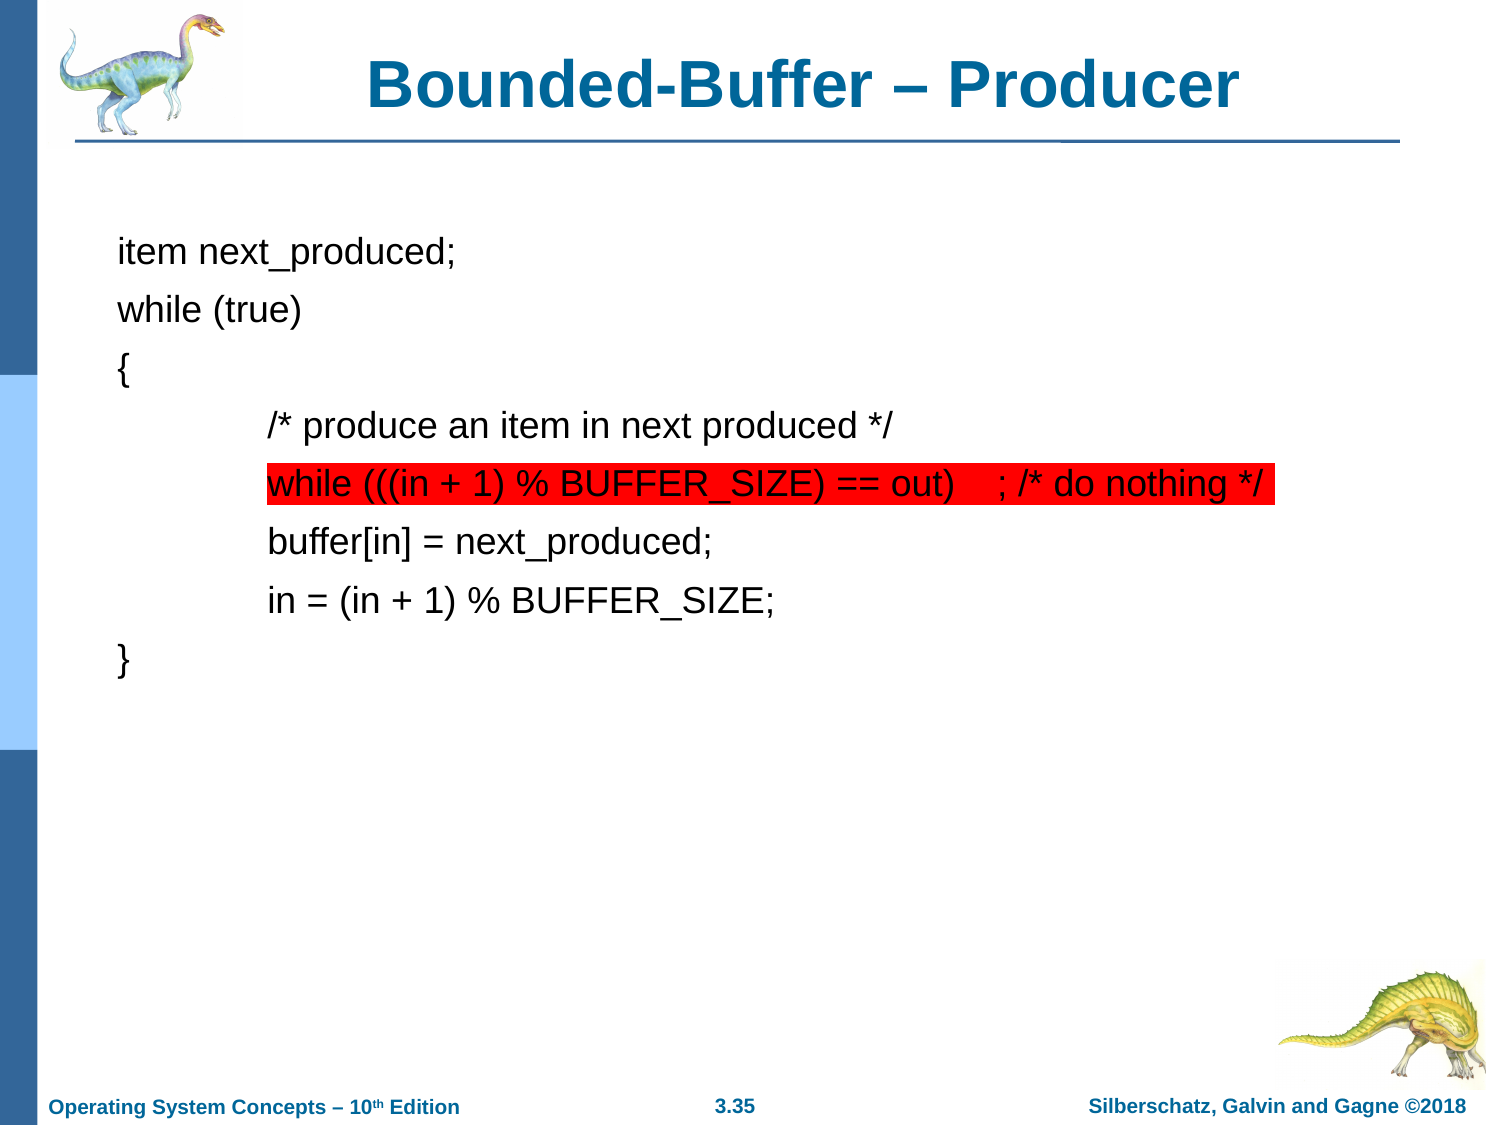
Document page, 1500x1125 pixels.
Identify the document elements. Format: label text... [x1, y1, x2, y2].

picture [1275, 959, 1486, 1090]
title Bounded-Buffer – Producer [183, 33, 1425, 128]
list item next_produced; while (true) { /* produce an item in next produced */ while (((in + 1) % BUFFER_SIZE) == out) ; /* do nothing */ buffer[in] = next_produced; in = (in + 1) % BUFFER_SIZE; } [102, 166, 1448, 985]
picture [46, 0, 243, 149]
